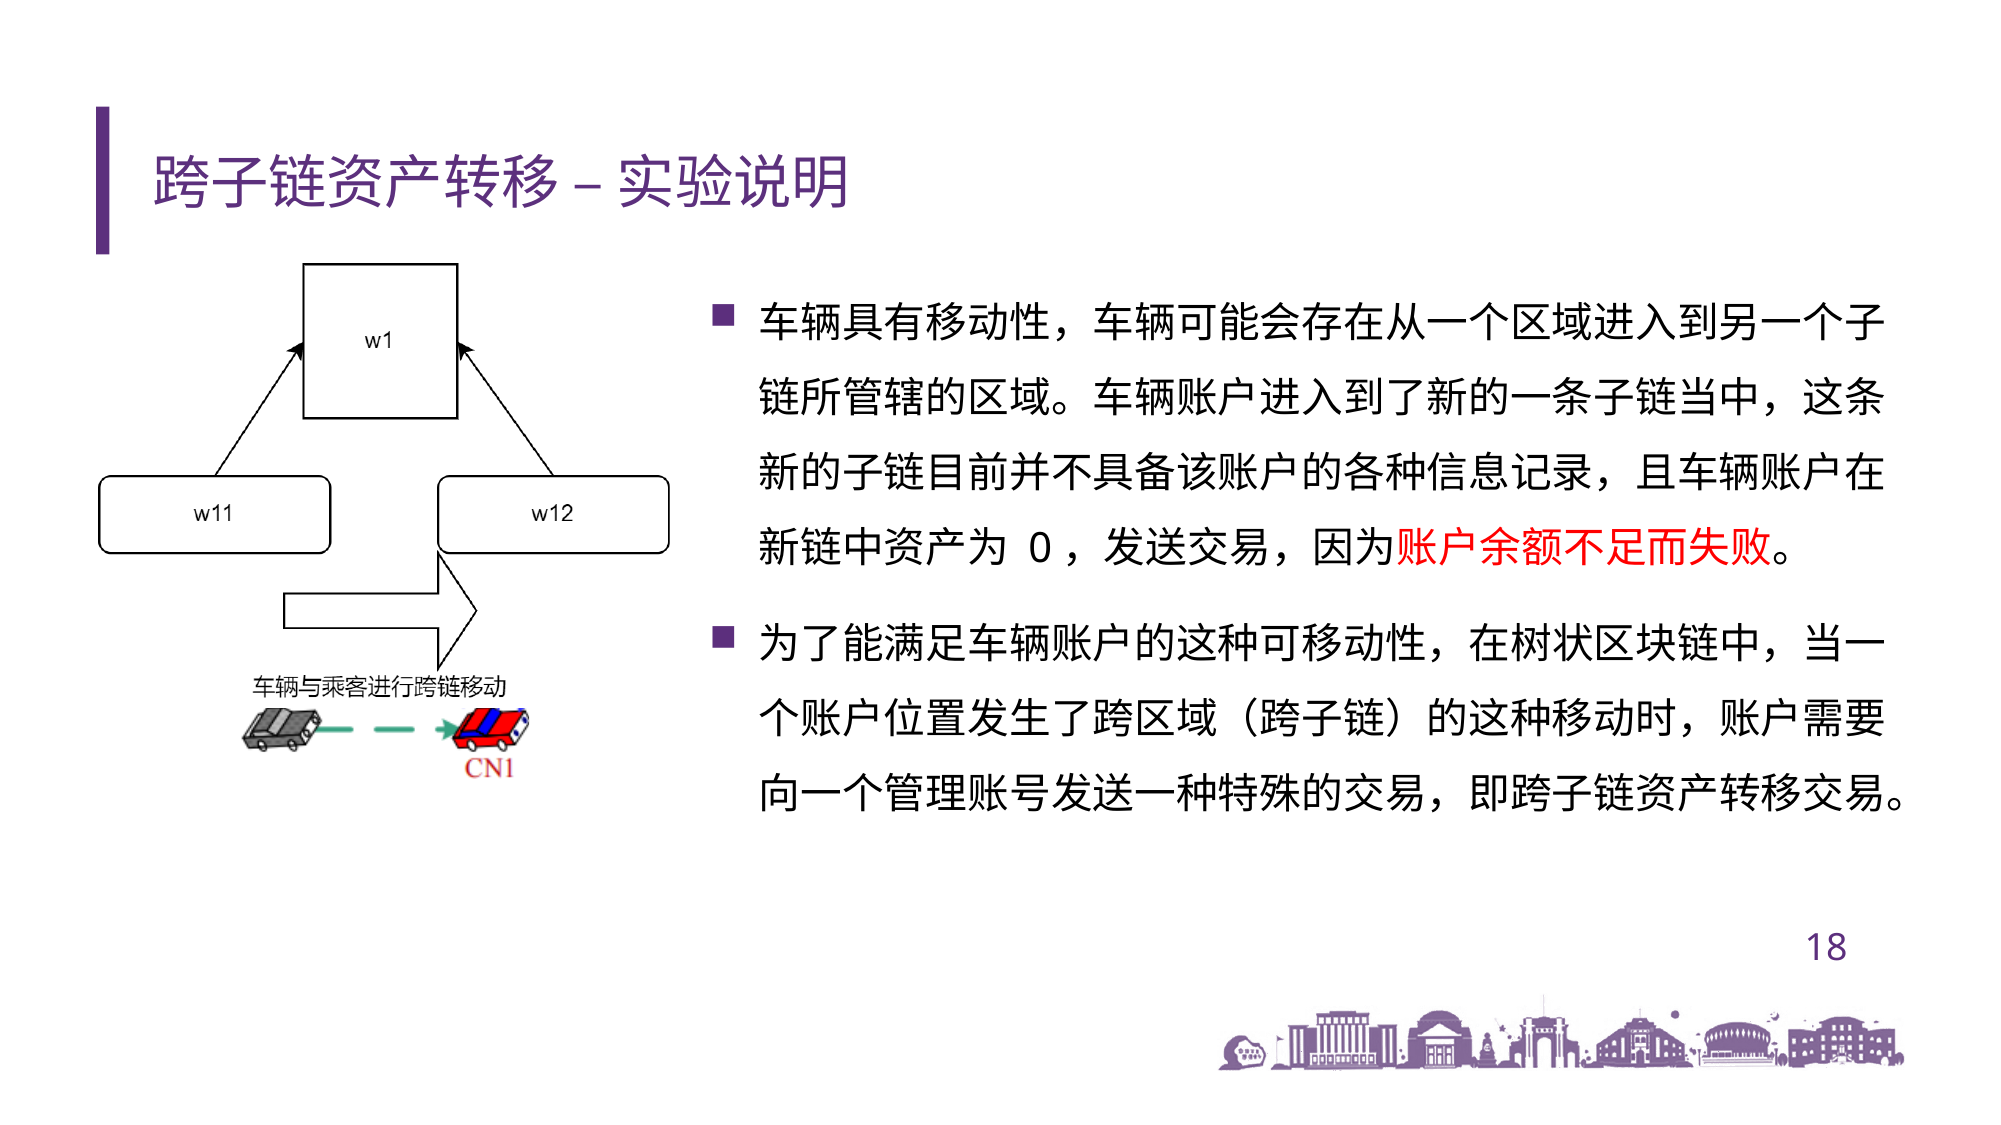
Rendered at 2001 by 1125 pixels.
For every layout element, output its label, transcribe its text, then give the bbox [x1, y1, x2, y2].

list 车辆具有移动性，车辆可能会存在从一个区域进入到另一个子链所管辖的区域。车辆账户进入到了新的一条子链当中，这条新的子链目前并不具备该账户的各种信息记录，且车辆账户在新链中资产为 0，发送交易，因为账户余额不足而失败。 为了能满足车辆账户的这种可移动性，在树状区块链中，当一个账户位置发生了跨区域（跨子链）的这种移动时，账户需要向一个管理账号发送一种特殊的交易，即跨子链资产转移交易。 [693, 263, 1910, 1045]
picture [98, 263, 671, 791]
title 跨子链资产转移 – 实验说明 [137, 97, 1863, 264]
slide_number 18 [1665, 918, 1863, 979]
